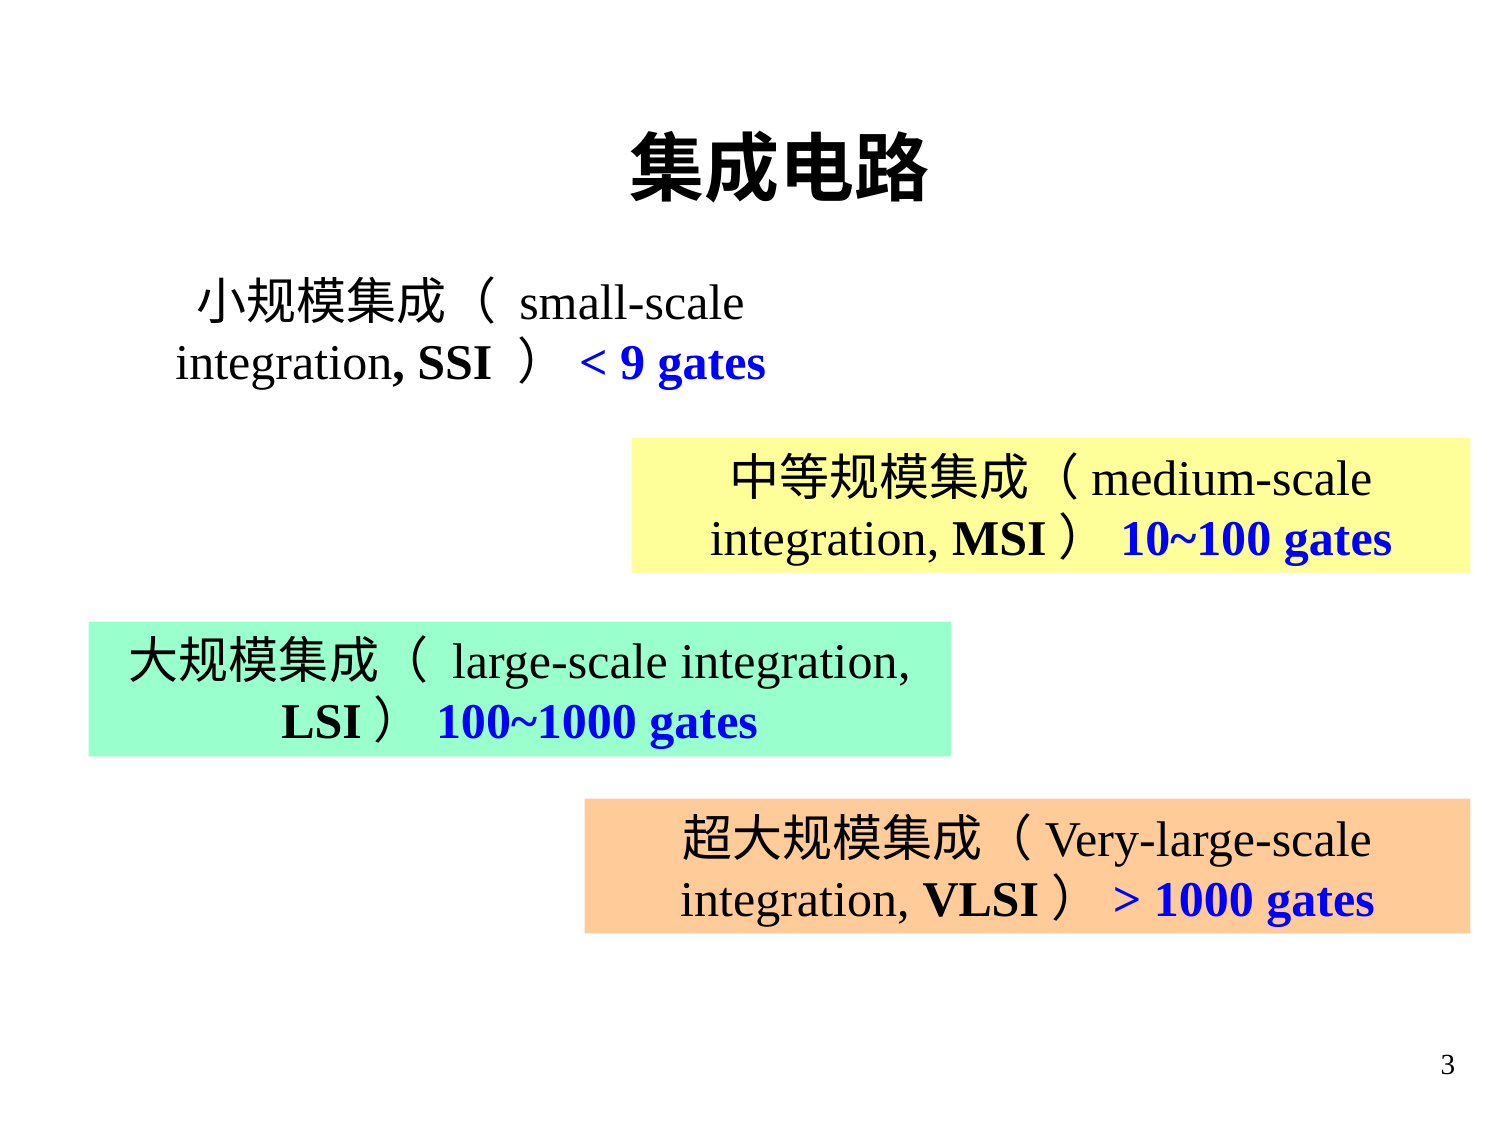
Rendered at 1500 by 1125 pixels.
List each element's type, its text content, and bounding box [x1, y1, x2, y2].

slide_number 3 [1158, 1025, 1471, 1100]
text_box 集成电路 [360, 113, 1199, 218]
text_box 超大规模集成（Very-large-scale integration, VLSI）> 1000 gates [584, 798, 1471, 934]
text_box 大规模集成（ large-scale integration, LSI）100~1000 gates [88, 621, 951, 757]
text_box 小规模集成（ small-scale integration, SSI ）< 9 gates [75, 262, 867, 398]
text_box 中等规模集成（medium-scale integration, MSI）10~100 gates [631, 437, 1471, 573]
